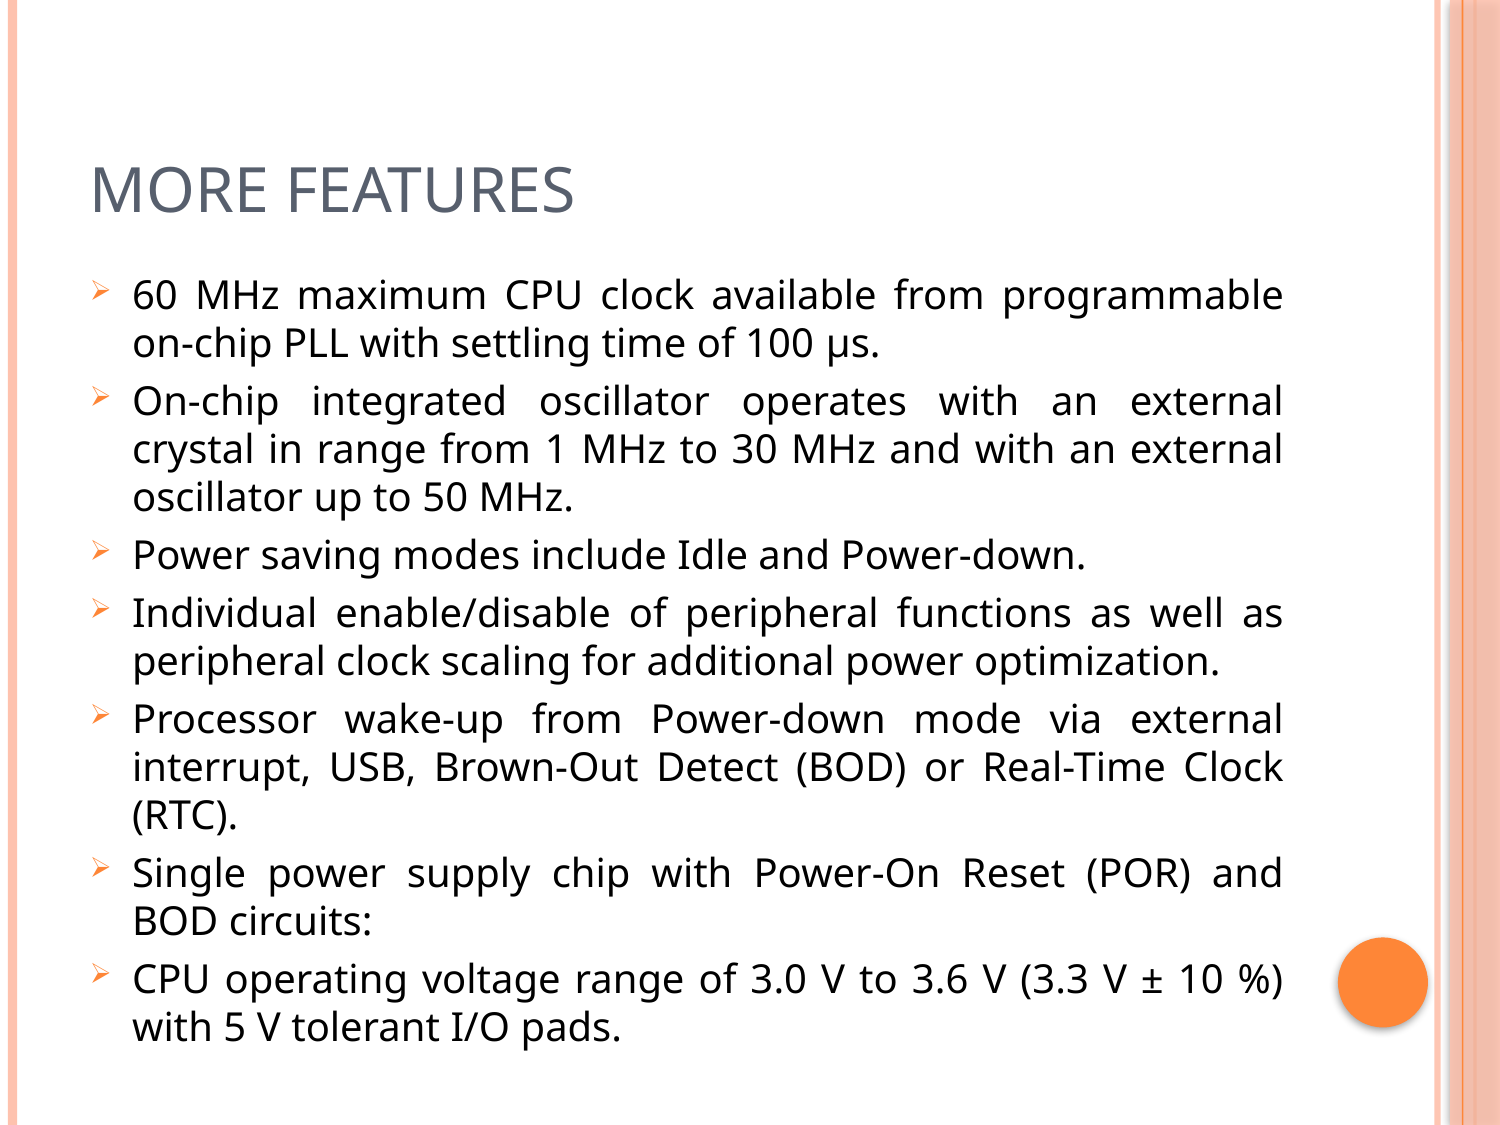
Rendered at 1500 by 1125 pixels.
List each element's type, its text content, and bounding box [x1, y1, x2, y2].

title More Features [75, 45, 1300, 233]
list 60 MHz maximum CPU clock available from programmable on-chip PLL with settling time of 100 μs. On-chip integrated oscillator operates with an external crystal in range from 1 MHz to 30 MHz and with an external oscillator up to 50 MHz. Power saving modes include Idle and Power-down. Individual enable/disable of peripheral functions as well as peripheral clock scaling for additional power optimization. Processor wake-up from Power-down mode via external interrupt, USB, Brown-Out Detect (BOD) or Real-Time Clock (RTC). Single power supply chip with Power-On Reset (POR) and BOD circuits: CPU operating voltage range of 3.0 V to 3.6 V (3.3 V ± 10 %) with 5 V tolerant I/O pads. [75, 262, 1300, 1062]
